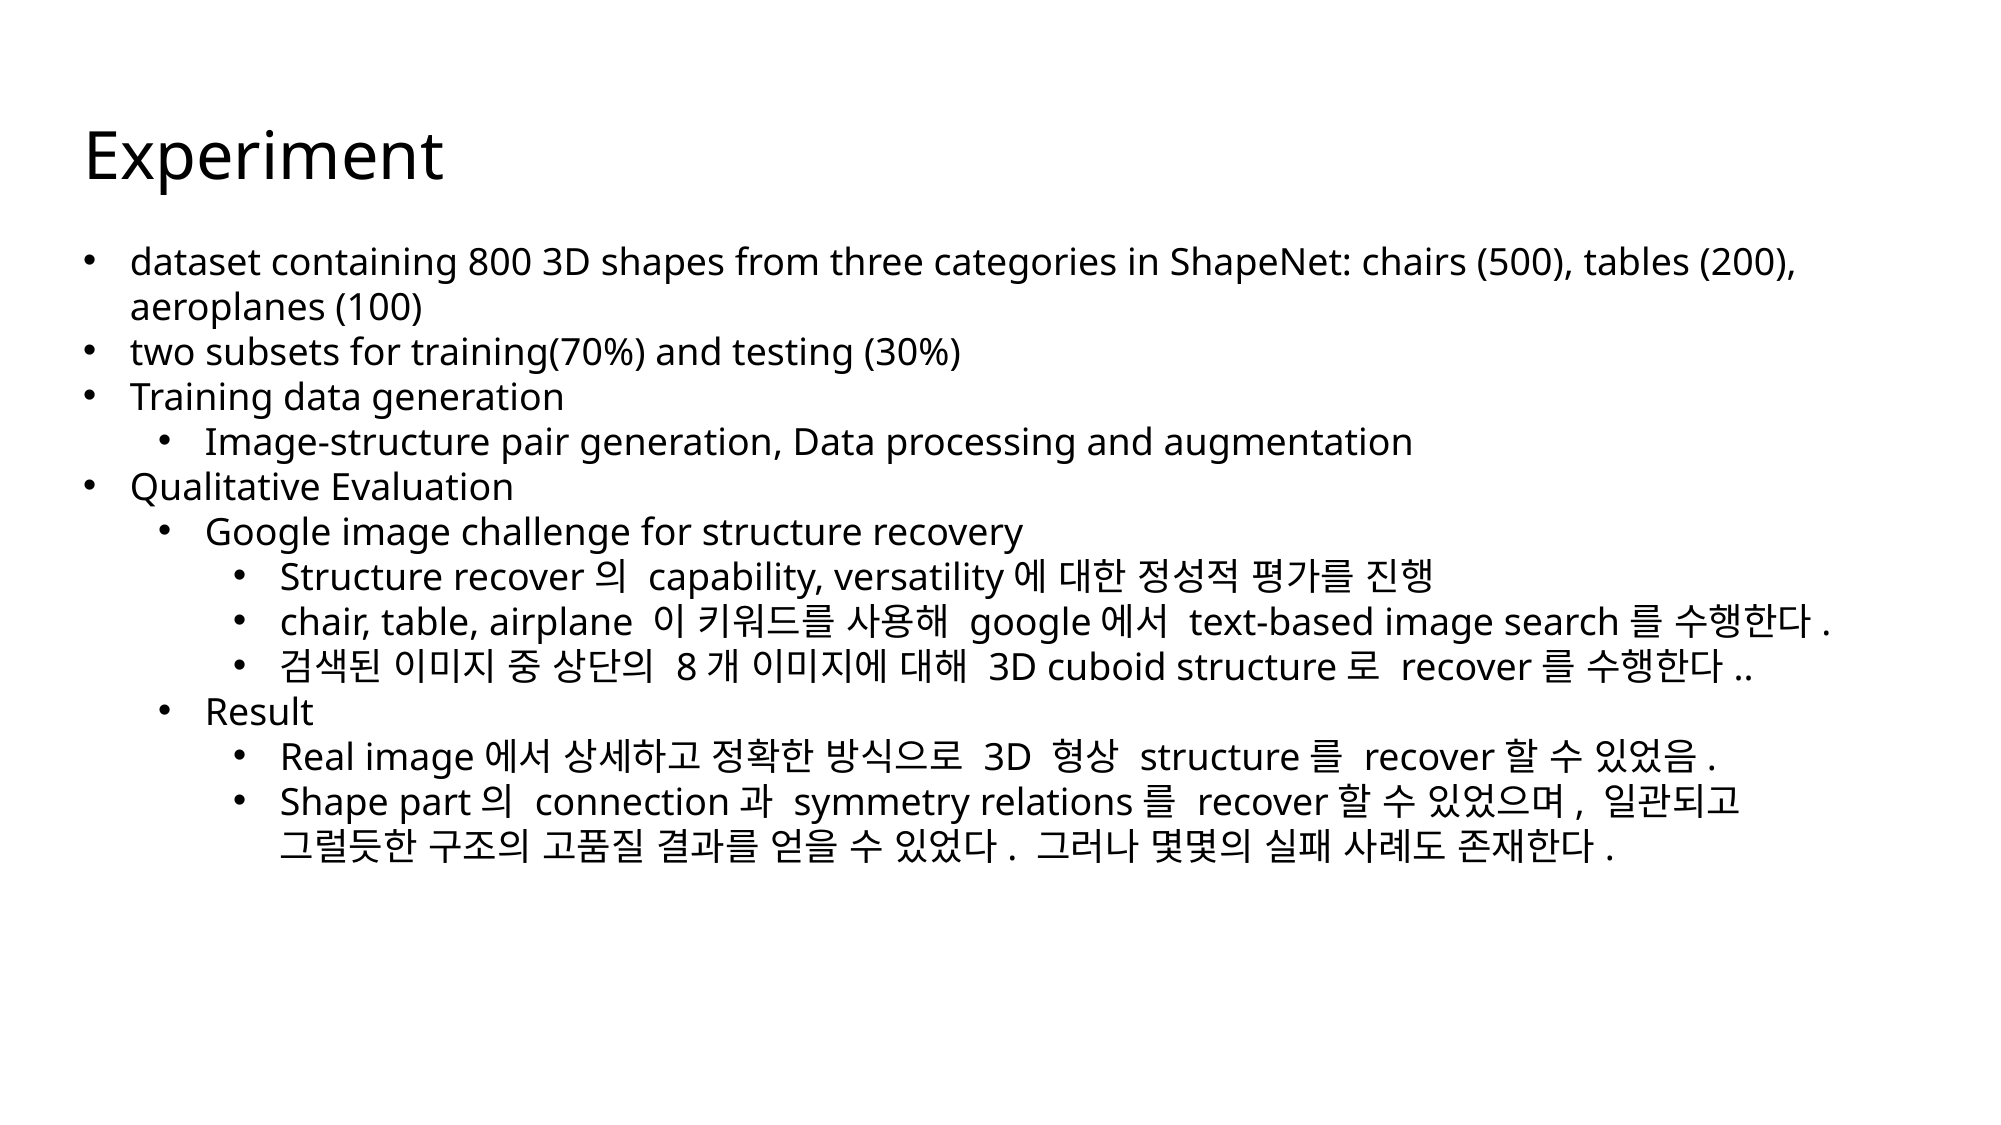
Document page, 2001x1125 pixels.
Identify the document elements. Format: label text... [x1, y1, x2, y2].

text_box Experiment dataset containing 800 3D shapes from three categories in ShapeNet: chairs (500), tables (200), aeroplanes (100) two subsets for training(70%) and testing (30%) Training data generation Image-structure pair generation, Data processing and augmentation Qualitative Evaluation Google image challenge for structure recovery Structure recover의 capability, versatility에 대한 정성적 평가를 진행 chair, table, airplane 이 키워드를 사용해 google에서 text-based image search를 수행한다. 검색된 이미지 중 상단의 8개 이미지에 대해 3D cuboid structure로 recover를 수행한다.. Result Real image에서 상세하고 정확한 방식으로 3D 형상 structure를 recover할 수 있었음. Shape part의 connection과 symmetry relations를 recover할 수 있었으며, 일관되고 그럴듯한 구조의 고품질 결과를 얻을 수 있었다. 그러나 몇몇의 실패 사례도 존재한다. [68, 105, 1882, 875]
